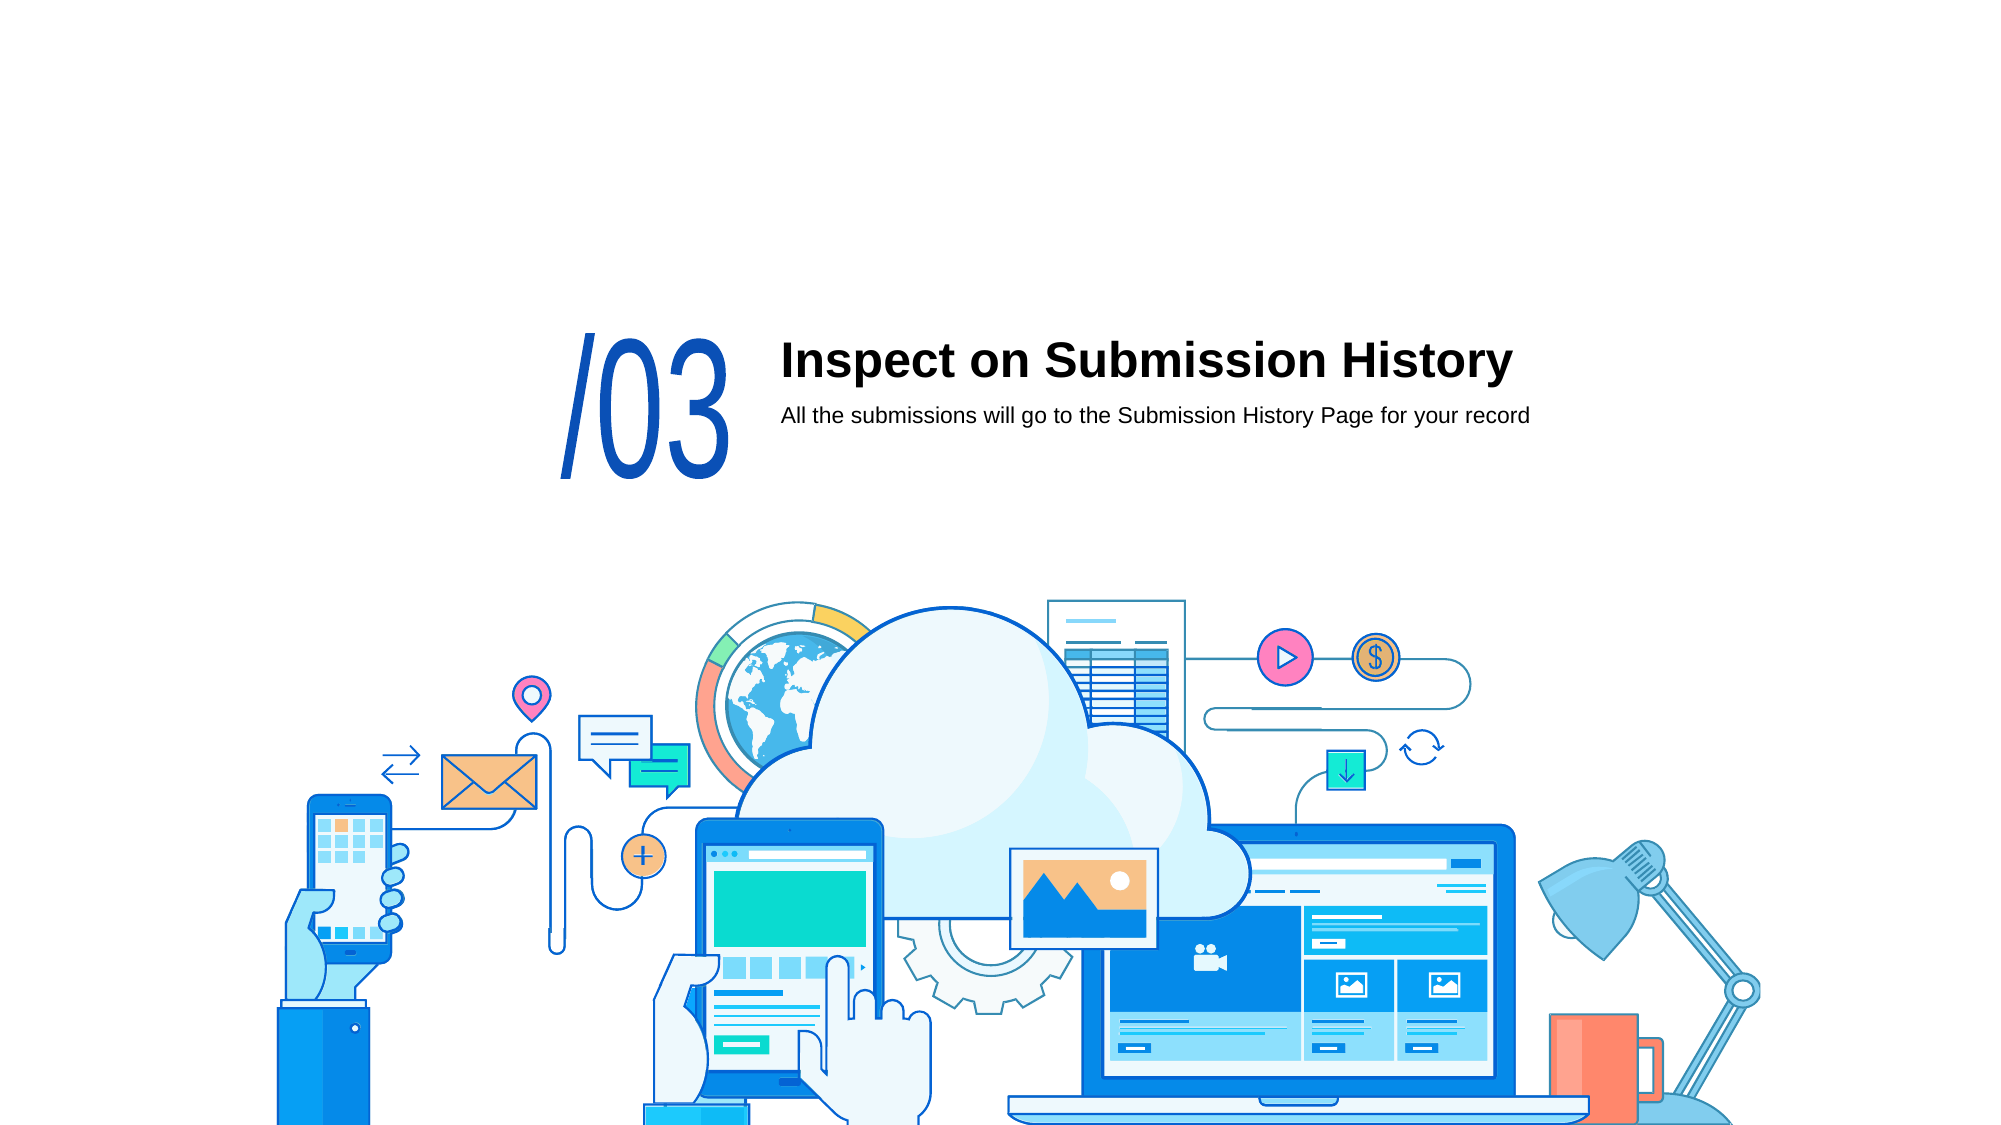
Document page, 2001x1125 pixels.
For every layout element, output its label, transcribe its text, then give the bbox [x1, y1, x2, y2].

title Inspect on Submission History [765, 249, 1655, 395]
list All the submissions will go to the Submission History Page for your record [765, 395, 1655, 563]
